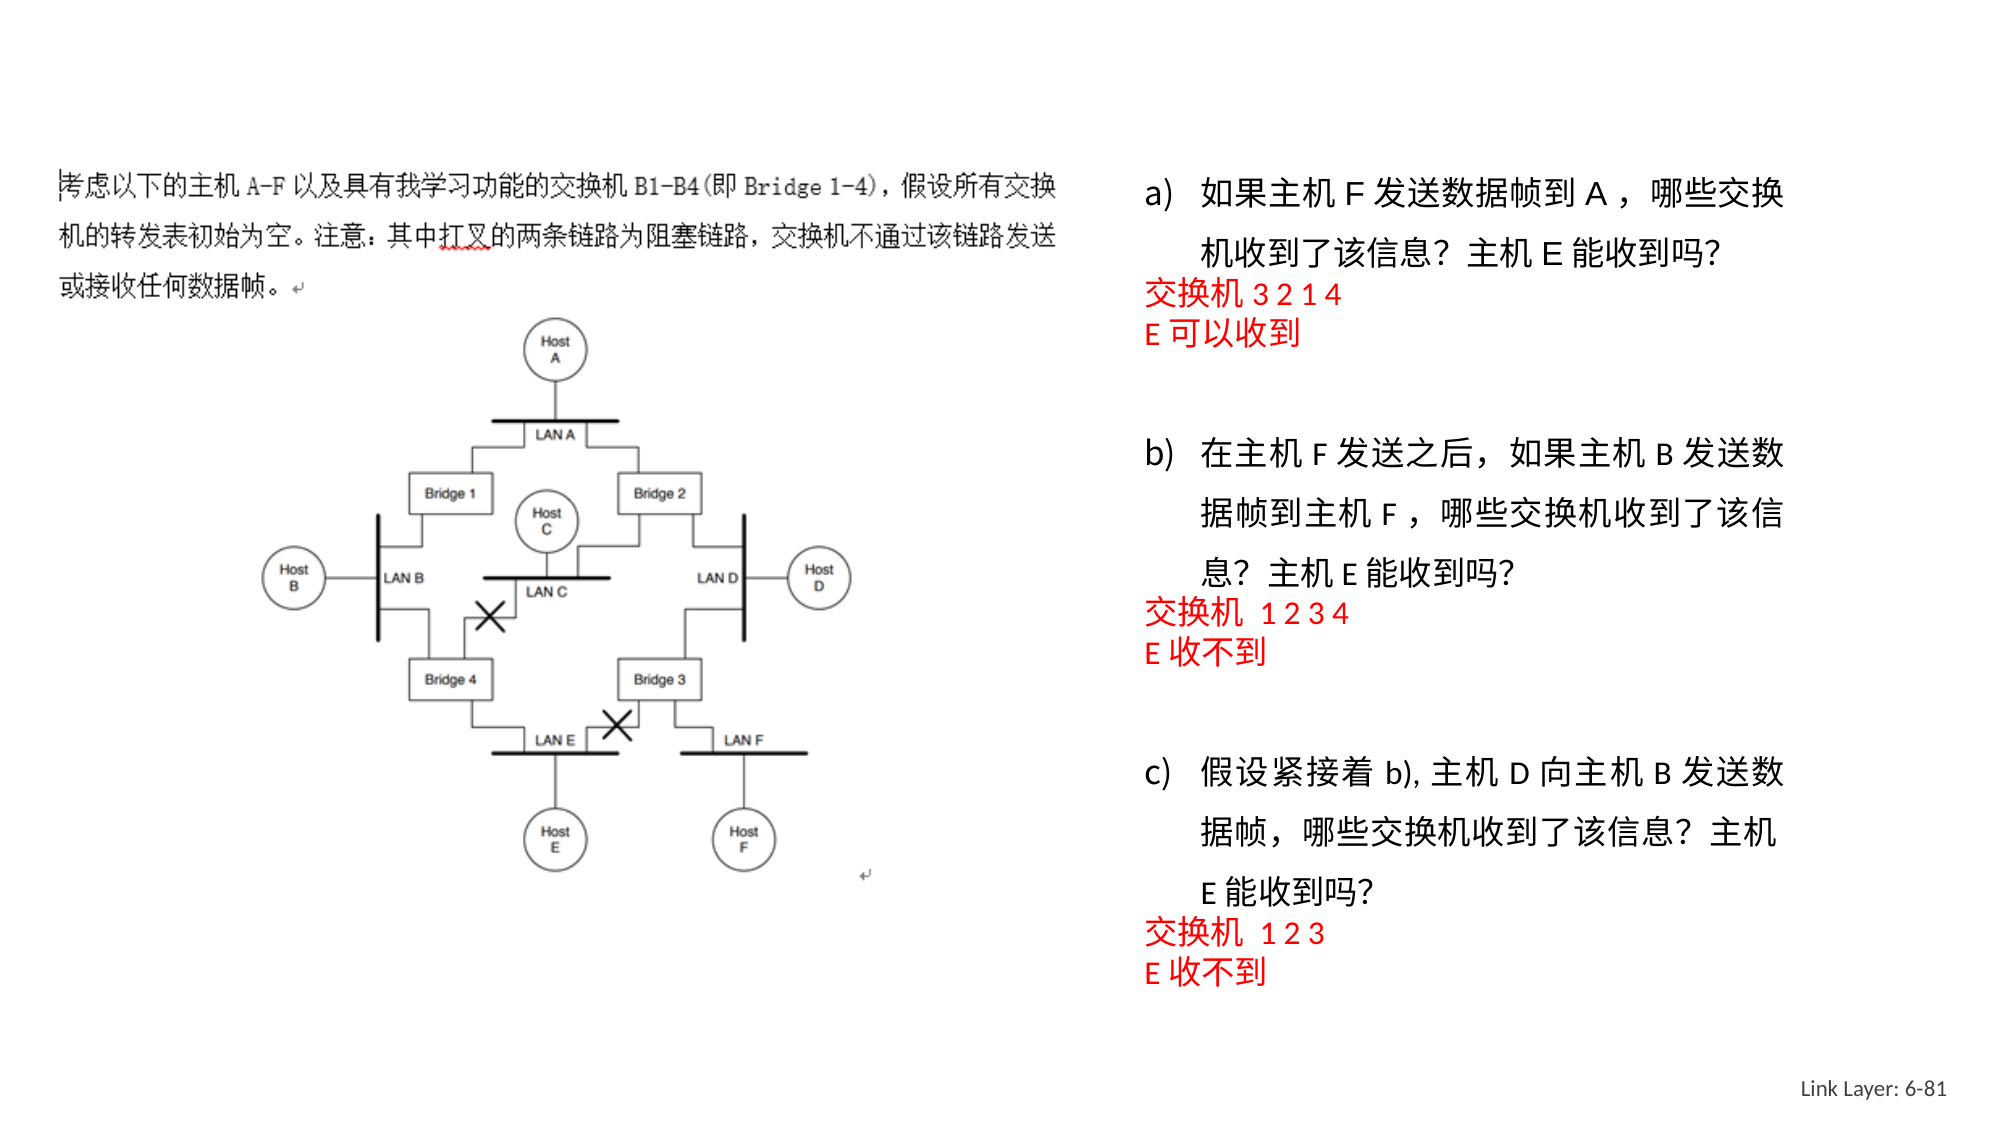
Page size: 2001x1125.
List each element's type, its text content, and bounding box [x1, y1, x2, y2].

text_box 如果主机F发送数据帧到A，哪些交换机收到了该信息？主机E能收到吗？ 交换机3 2 1 4 E可以收到 在主机F发送之后，如果主机B发送数据帧到主机F，哪些交换机收到了该信息？主机E能收到吗？ 交换机 1 2 3 4 E收不到 假设紧接着b),主机D向主机B发送数据帧，哪些交换机收到了该信息？主机E能收到吗？ 交换机 1 2 3 E收不到 [1129, 145, 1800, 1059]
picture [0, 145, 1078, 887]
slide_number Link Layer: 6-81 [1512, 1056, 1963, 1117]
